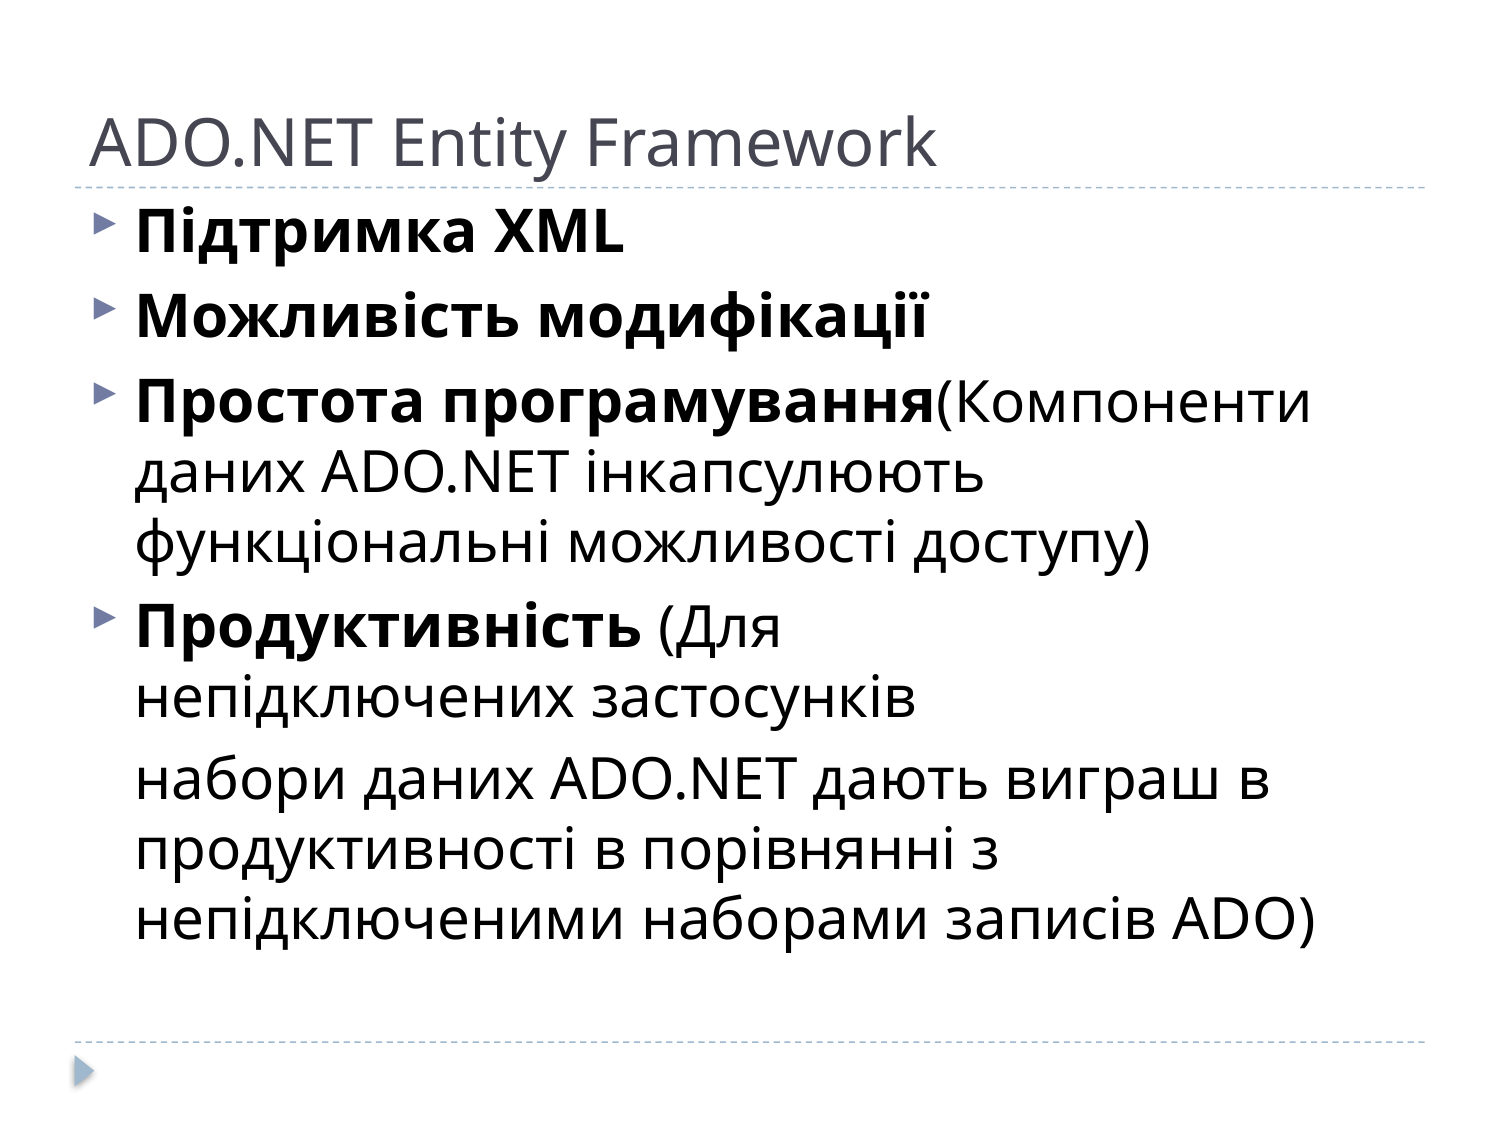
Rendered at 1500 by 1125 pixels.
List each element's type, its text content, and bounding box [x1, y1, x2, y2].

list Підтримка XML Можливість модифікації Простота програмування(Компоненти даних ADO.NET інкапсулюють функціональні можливості доступу) Продуктивність (Для непідключених застосунків набори даних ADO.NET дають виграш в продуктивності в порівнянні з непідключеними наборами записів ADO) [75, 184, 1425, 1047]
title ADO.NET Entity Framework [75, 24, 1425, 184]
